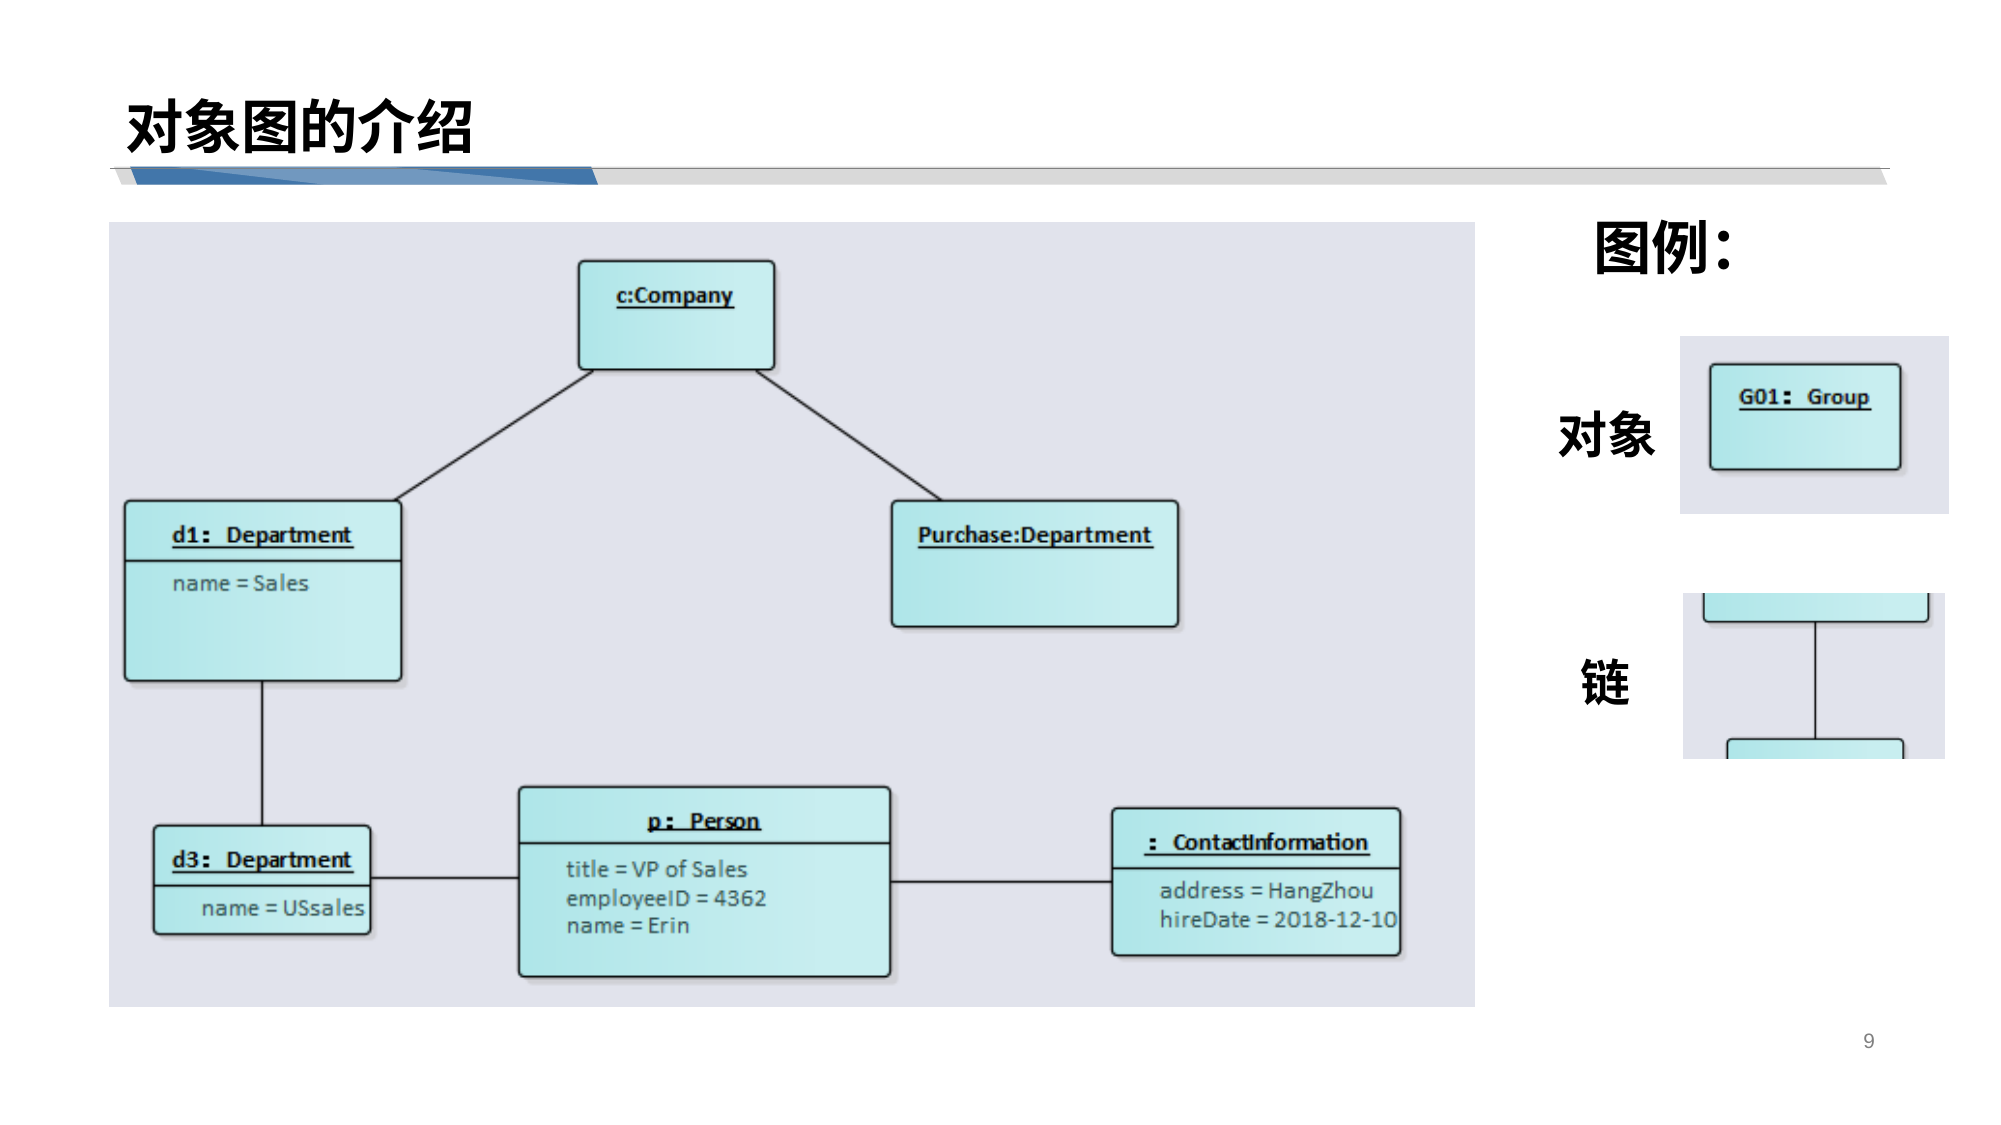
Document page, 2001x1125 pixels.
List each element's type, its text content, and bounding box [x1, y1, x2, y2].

text_box 链 [1565, 627, 1652, 720]
picture [109, 222, 1475, 1007]
text_box 图例： [1578, 196, 1744, 290]
picture [1680, 336, 1949, 514]
title 对象图的介绍 [109, 75, 501, 169]
picture [1683, 593, 1945, 759]
slide_number 9 [1412, 1023, 1890, 1058]
text_box 对象 [1542, 378, 1680, 472]
